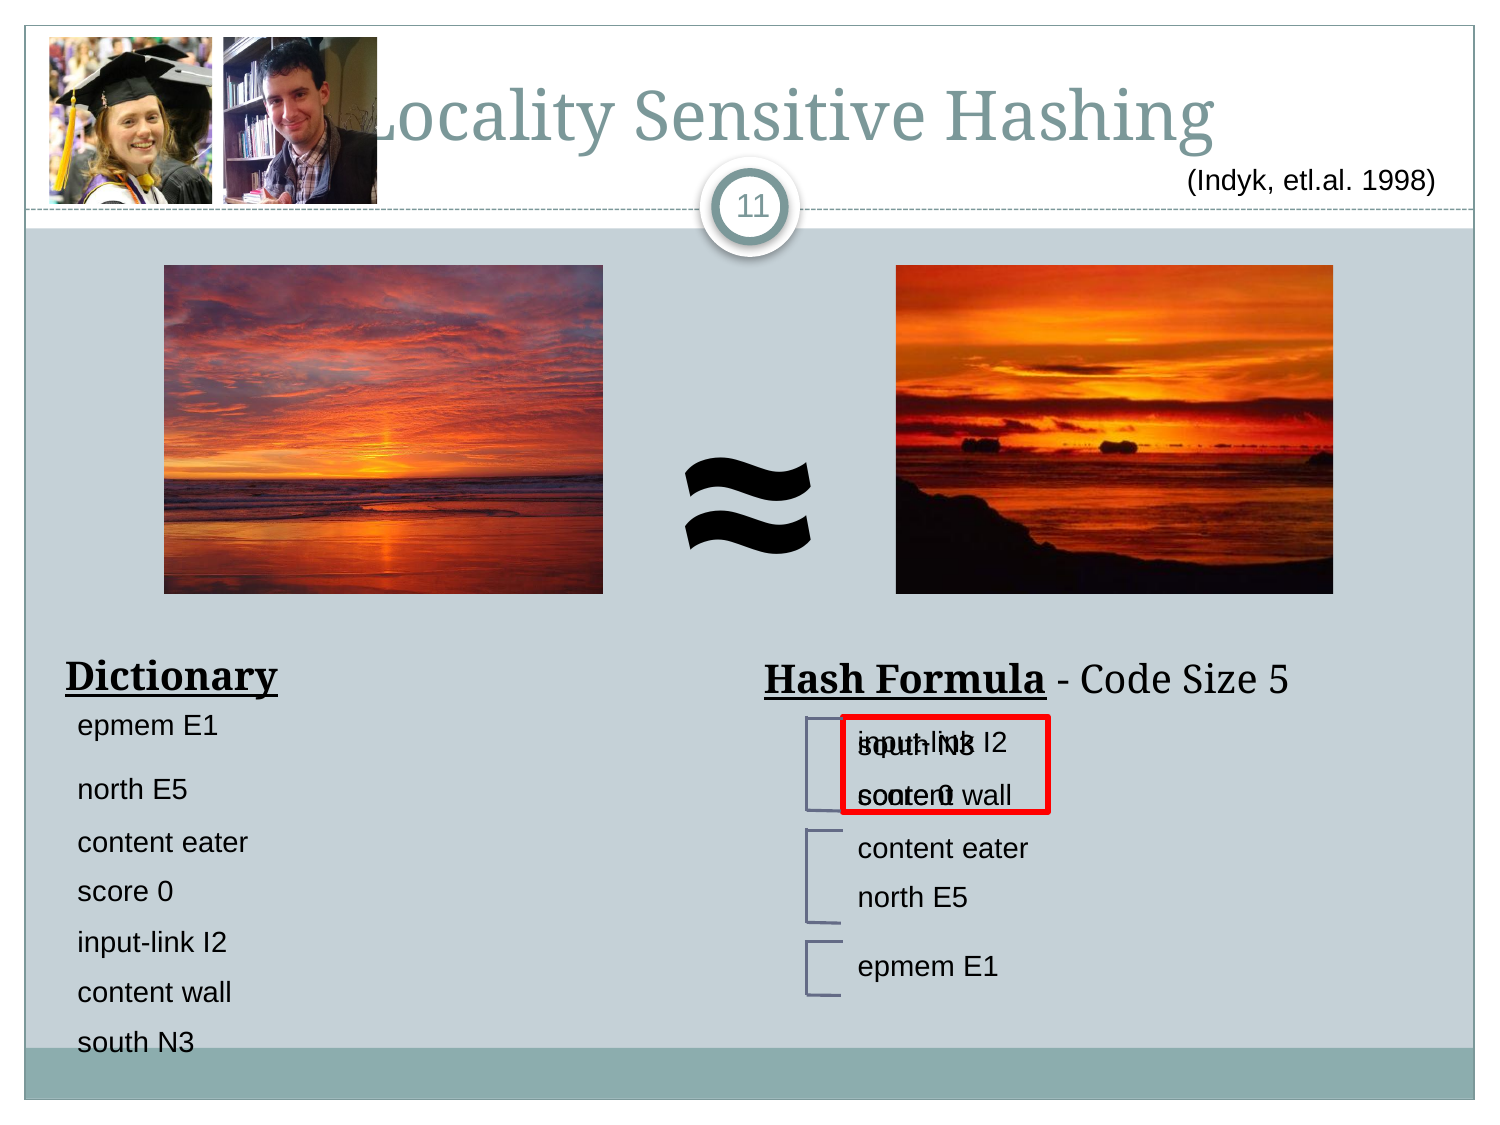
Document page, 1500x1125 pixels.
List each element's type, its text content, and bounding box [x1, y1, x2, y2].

text_box (Indyk, etl.al. 1998) [1172, 154, 1475, 204]
text_box content eater [842, 851, 1067, 863]
text_box score 0 [62, 857, 286, 908]
text_box input-link I2 [62, 908, 286, 958]
list Hash Formula - Code Size 5 [749, 639, 1355, 709]
list Dictionary [50, 643, 688, 725]
text_box ≈ [655, 221, 843, 605]
picture [223, 37, 378, 204]
title Locality Sensitive Hashing [380, 37, 1450, 162]
text_box content wall [842, 761, 1067, 851]
slide_number 11 [715, 168, 791, 241]
text_box epmem E1 [62, 691, 286, 755]
text_box content wall [62, 958, 286, 1008]
text_box north E5 [62, 755, 286, 808]
picture [895, 265, 1334, 594]
picture [164, 265, 603, 594]
text_box north E5 [842, 863, 1067, 932]
text_box content eater [62, 808, 286, 857]
picture [49, 37, 213, 204]
text_box south N3 [62, 1008, 286, 1098]
text_box south N3 [842, 711, 1067, 761]
text_box epmem E1 [842, 932, 1067, 1022]
